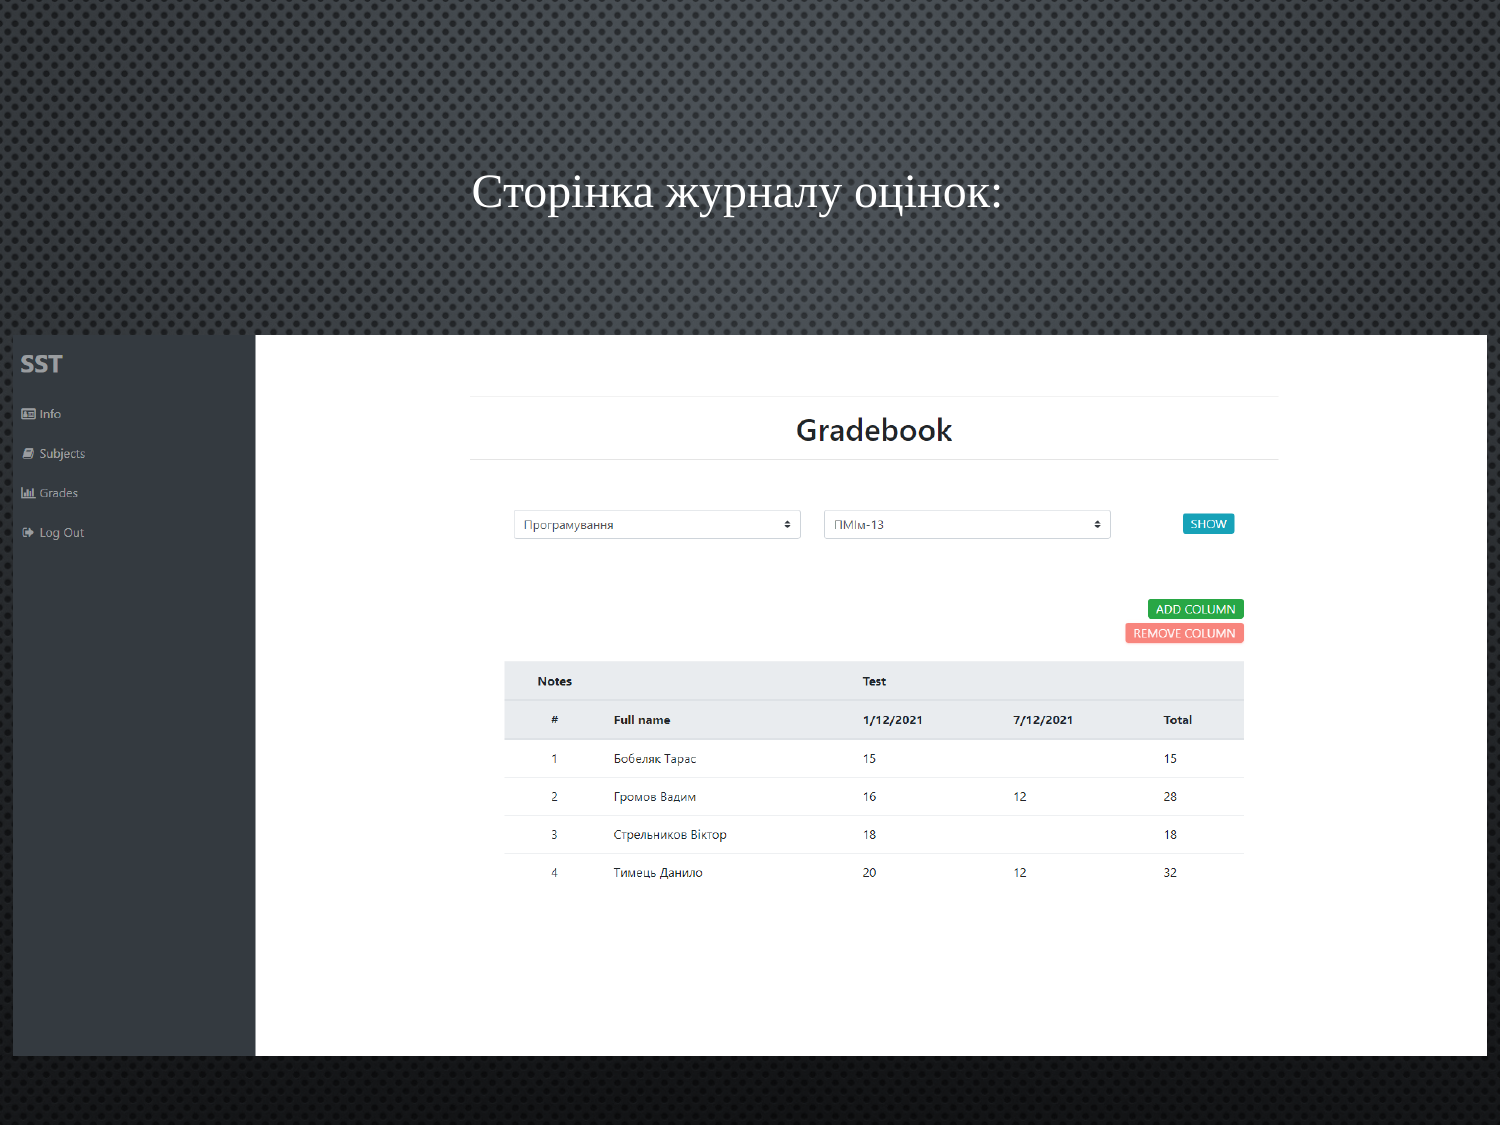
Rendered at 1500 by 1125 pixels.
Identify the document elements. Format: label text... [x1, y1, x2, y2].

title Сторінка журналу оцінок: [13, 164, 1487, 276]
picture [0, 0, 1500, 1125]
